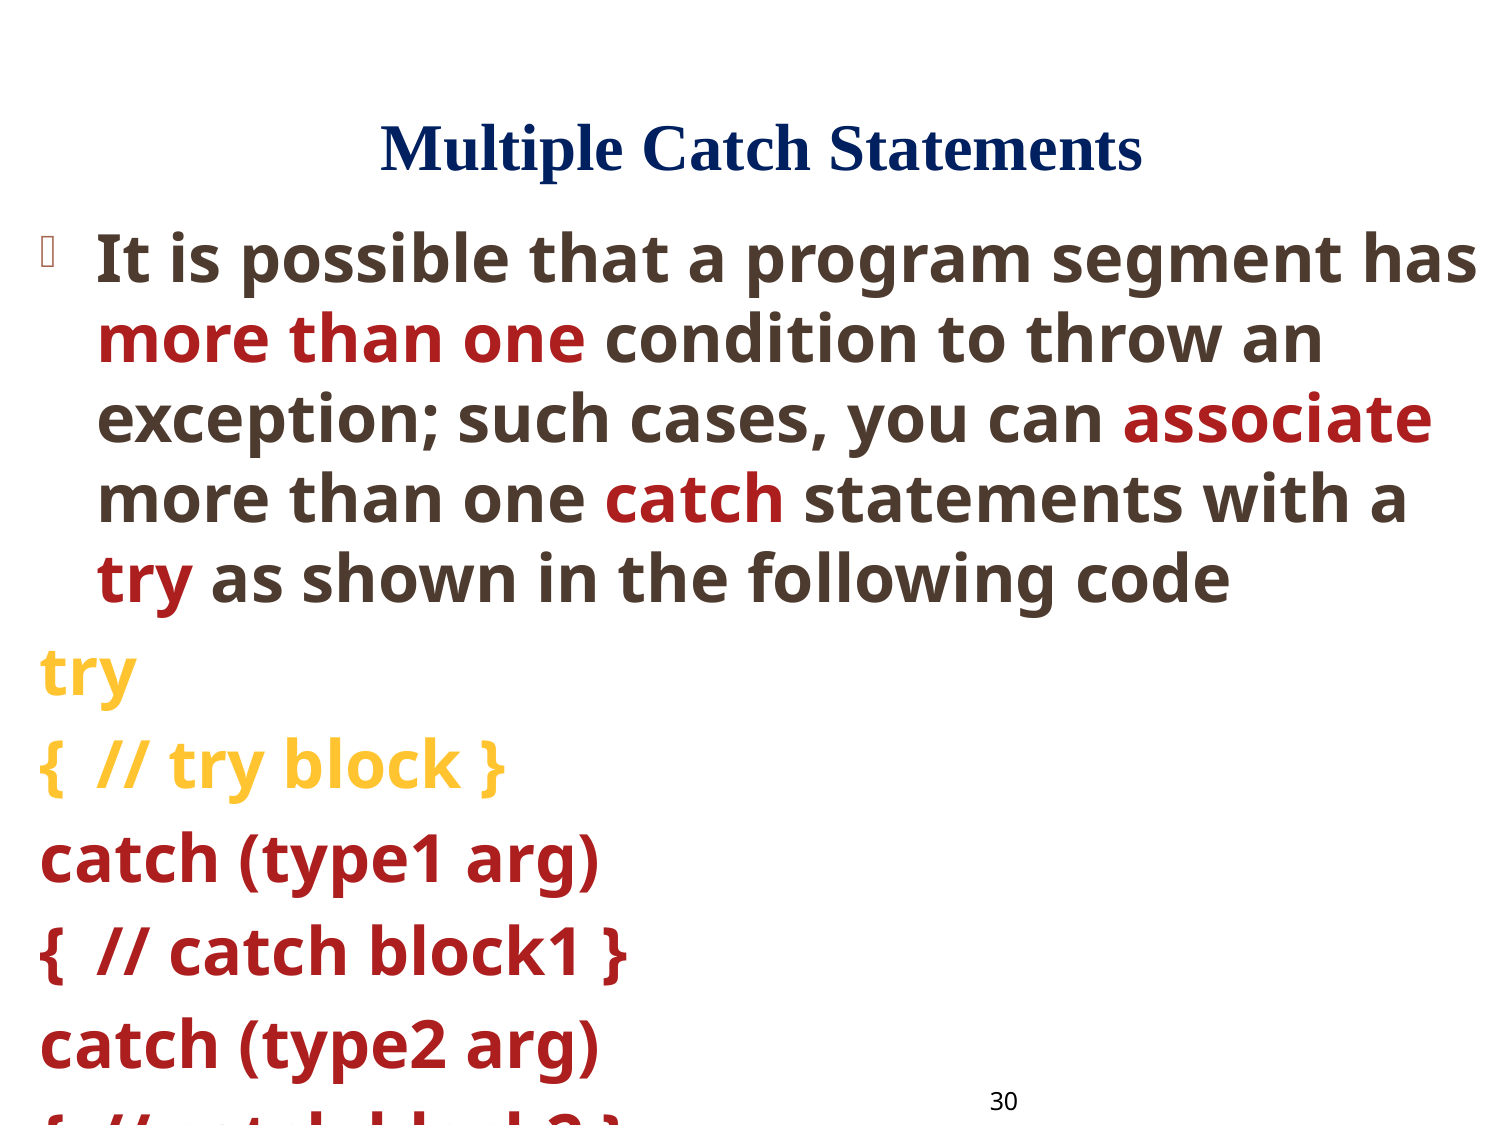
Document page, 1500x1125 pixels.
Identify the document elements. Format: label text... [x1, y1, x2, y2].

slide_number 30 [975, 1077, 1388, 1125]
title Multiple Catch Statements [50, 75, 1475, 208]
list It is possible that a program segment has more than one condition to throw an exception; such cases, you can associate more than one catch statements with a try as shown in the following code try { // try block } catch (type1 arg) { // catch block1 } catch (type2 arg) { // catch block2 } ………. ………. catch (typeN arg) { // catch blockN } [24, 208, 1500, 884]
